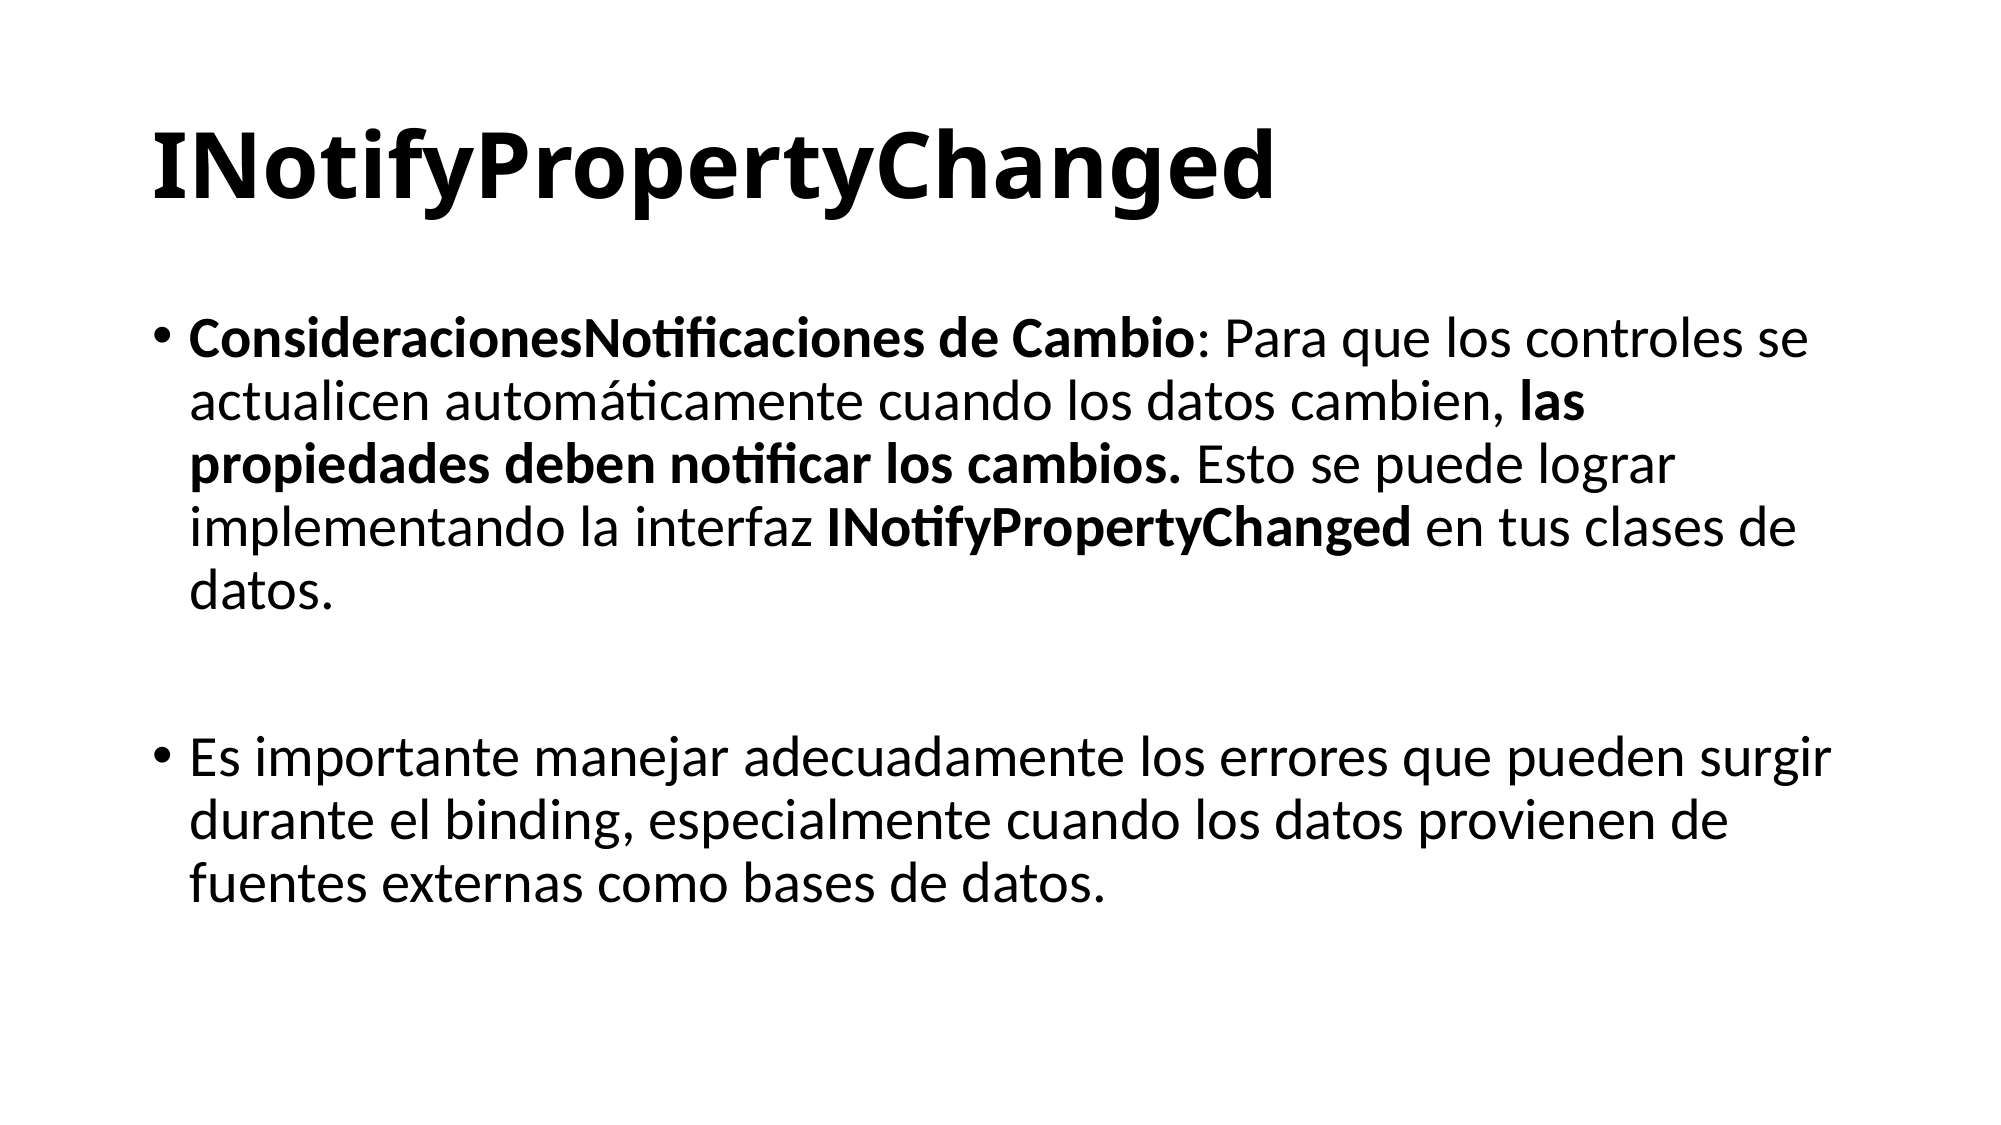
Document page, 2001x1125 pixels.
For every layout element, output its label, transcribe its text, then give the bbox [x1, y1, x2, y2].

title INotifyPropertyChanged [137, 59, 1863, 278]
list ConsideracionesNotificaciones de Cambio: Para que los controles se actualicen automáticamente cuando los datos cambien, las propiedades deben notificar los cambios. Esto se puede lograr implementando la interfaz INotifyPropertyChanged en tus clases de datos. Es importante manejar adecuadamente los errores que pueden surgir durante el binding, especialmente cuando los datos provienen de fuentes externas como bases de datos. [137, 299, 1863, 1014]
